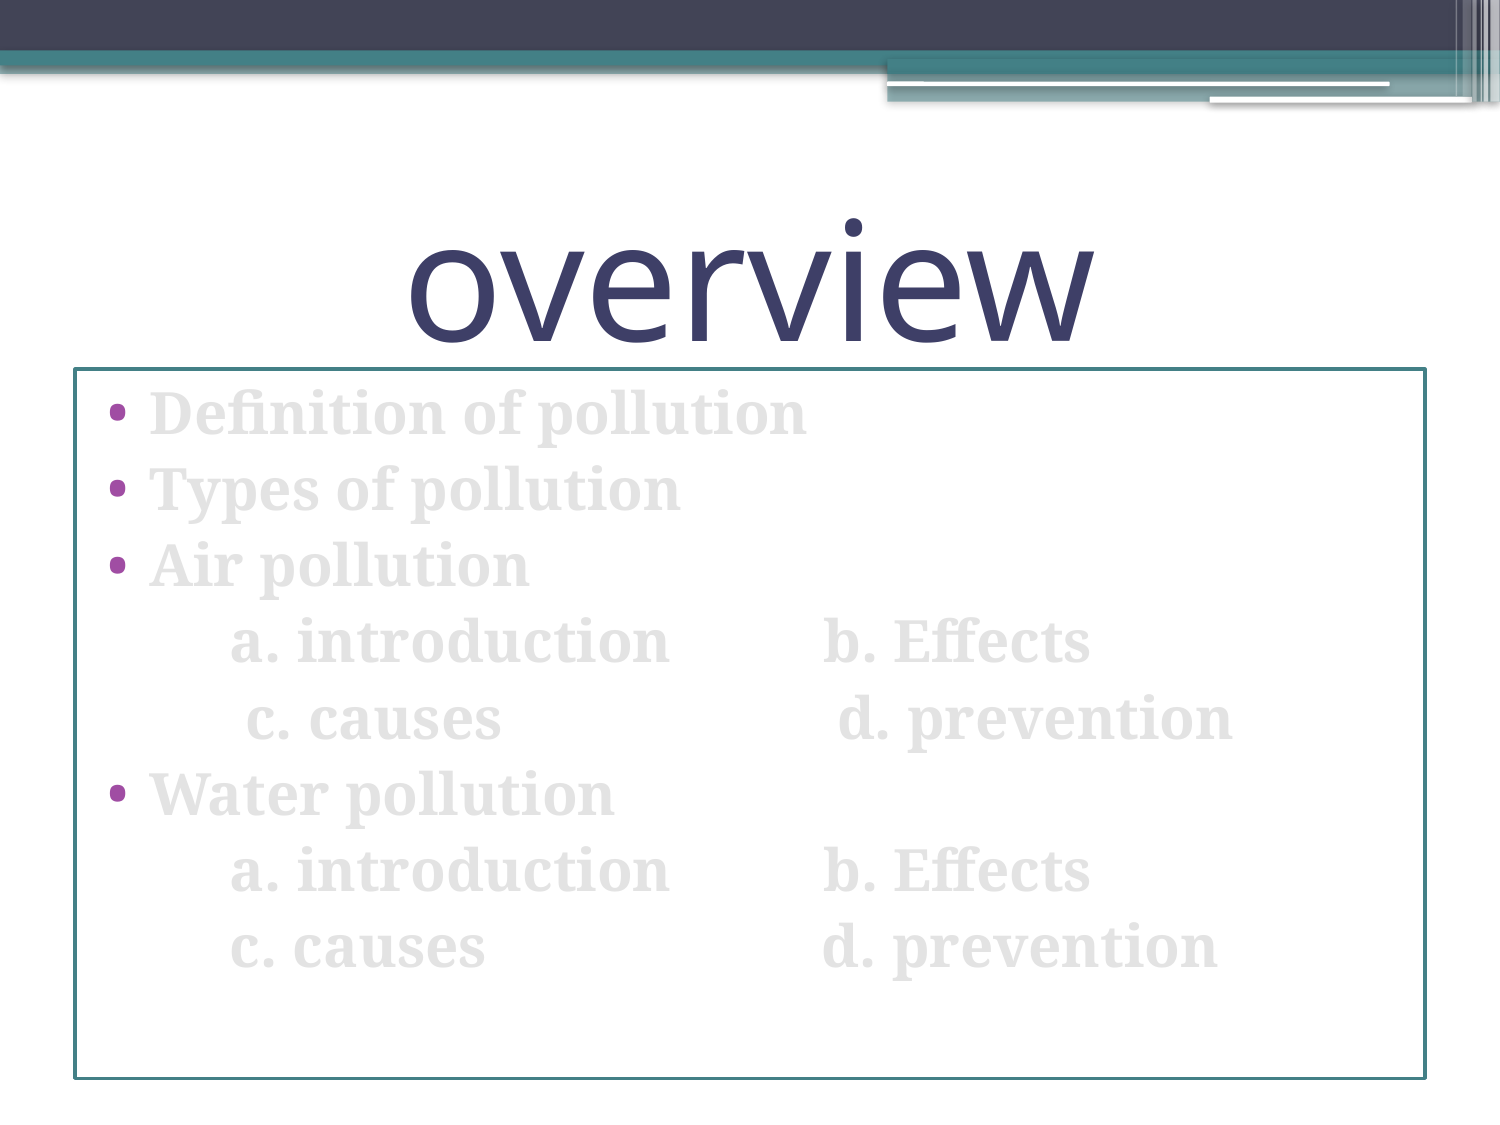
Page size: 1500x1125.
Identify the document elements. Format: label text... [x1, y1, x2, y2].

list Definition of pollution Types of pollution Air pollution a. introduction b. Effects c. causes d. prevention Water pollution a. introduction b. Effects c. causes d. prevention [73, 367, 1427, 1080]
title overview [75, 187, 1425, 363]
